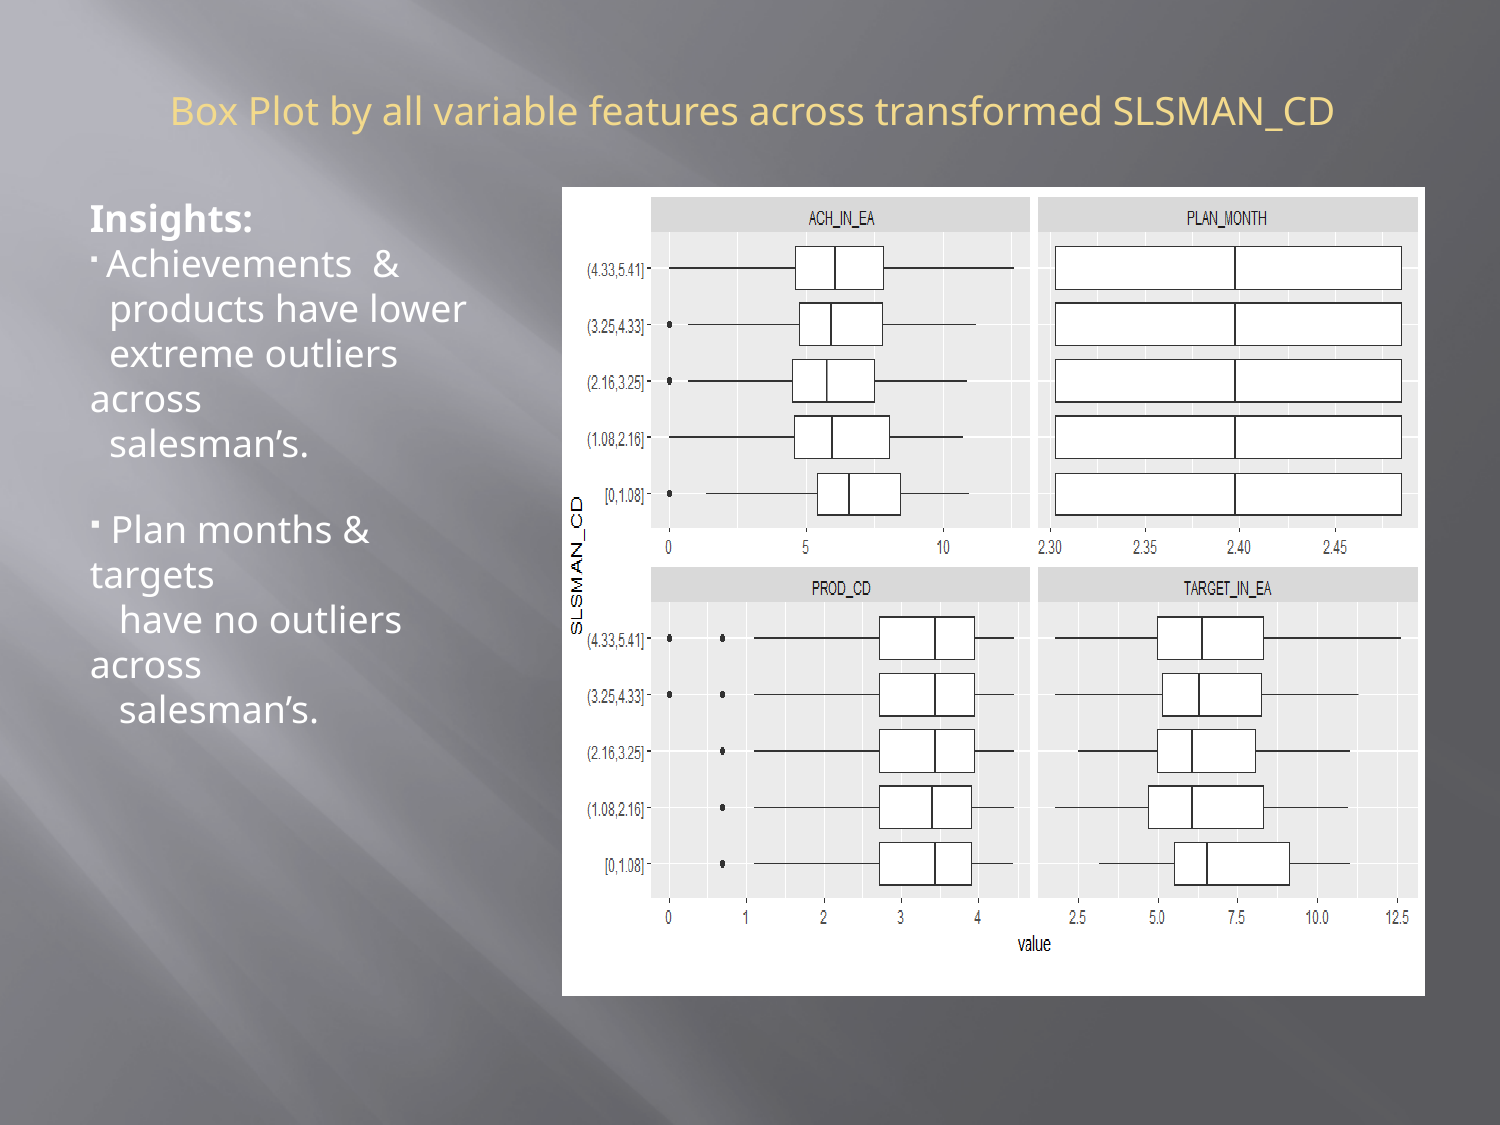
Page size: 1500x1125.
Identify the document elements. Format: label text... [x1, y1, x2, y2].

list Insights: Achievements & products have lower extreme outliers across salesman’s. Plan months & targets have no outliers across salesman’s. [75, 187, 516, 1005]
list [562, 187, 1426, 997]
title Box Plot by all variable features across transformed SLSMAN_CD [75, 44, 1430, 141]
